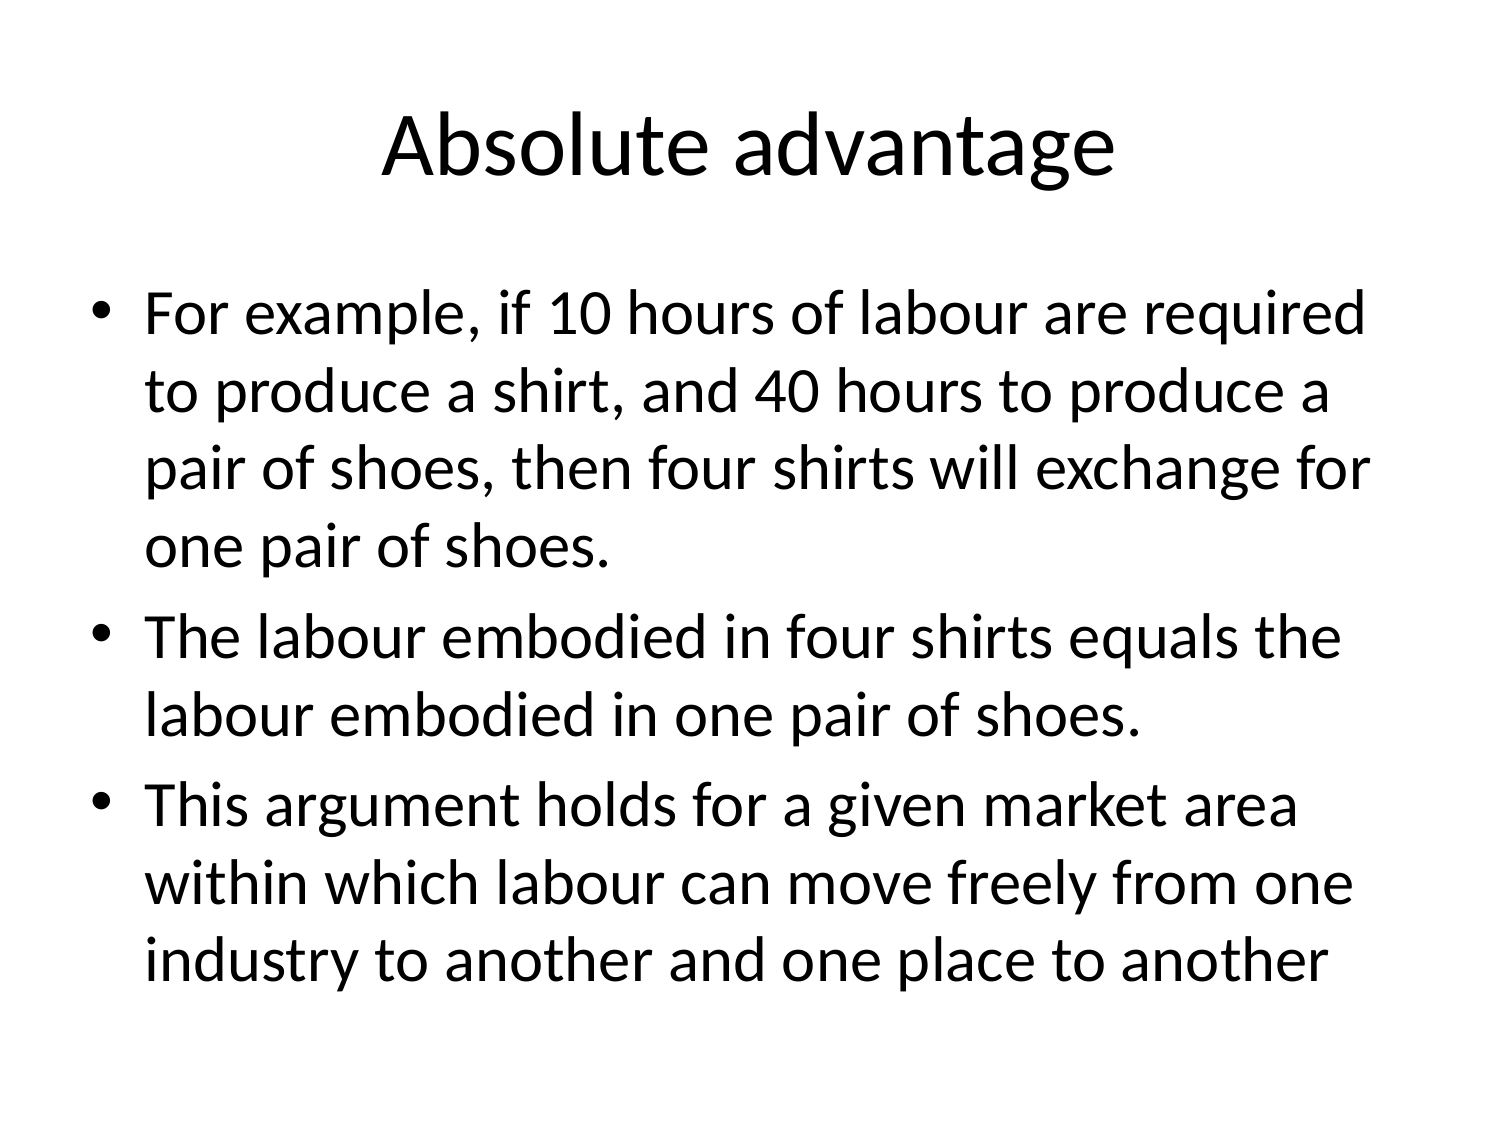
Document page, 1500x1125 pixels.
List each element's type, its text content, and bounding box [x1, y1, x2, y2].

list For example, if 10 hours of labour are required to produce a shirt, and 40 hours to produce a pair of shoes, then four shirts will exchange for one pair of shoes. The labour embodied in four shirts equals the labour embodied in one pair of shoes. This argument holds for a given market area within which labour can move freely from one industry to another and one place to another [75, 262, 1425, 1005]
title Absolute advantage [75, 45, 1425, 233]
